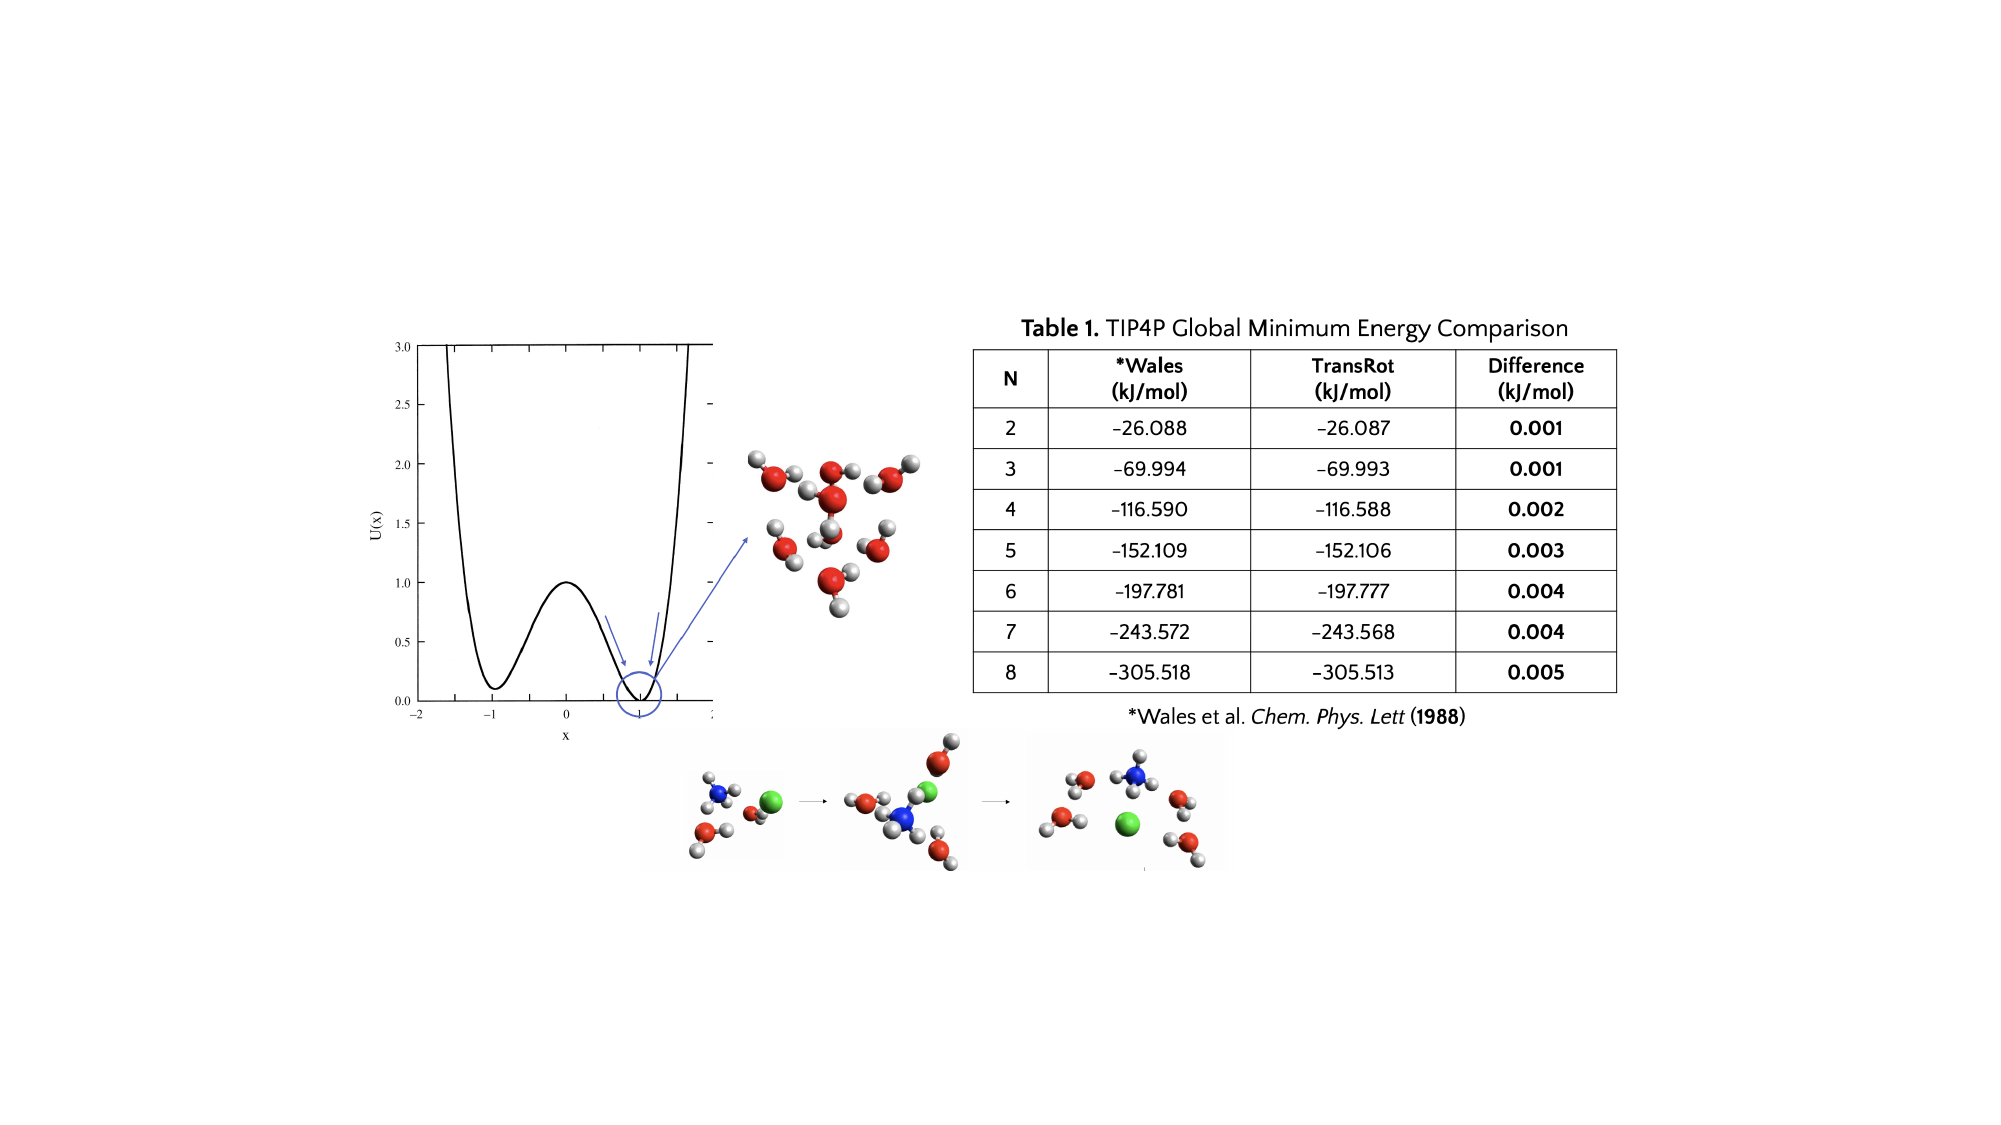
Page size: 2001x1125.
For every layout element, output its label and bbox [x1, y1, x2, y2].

picture [361, 296, 1638, 871]
